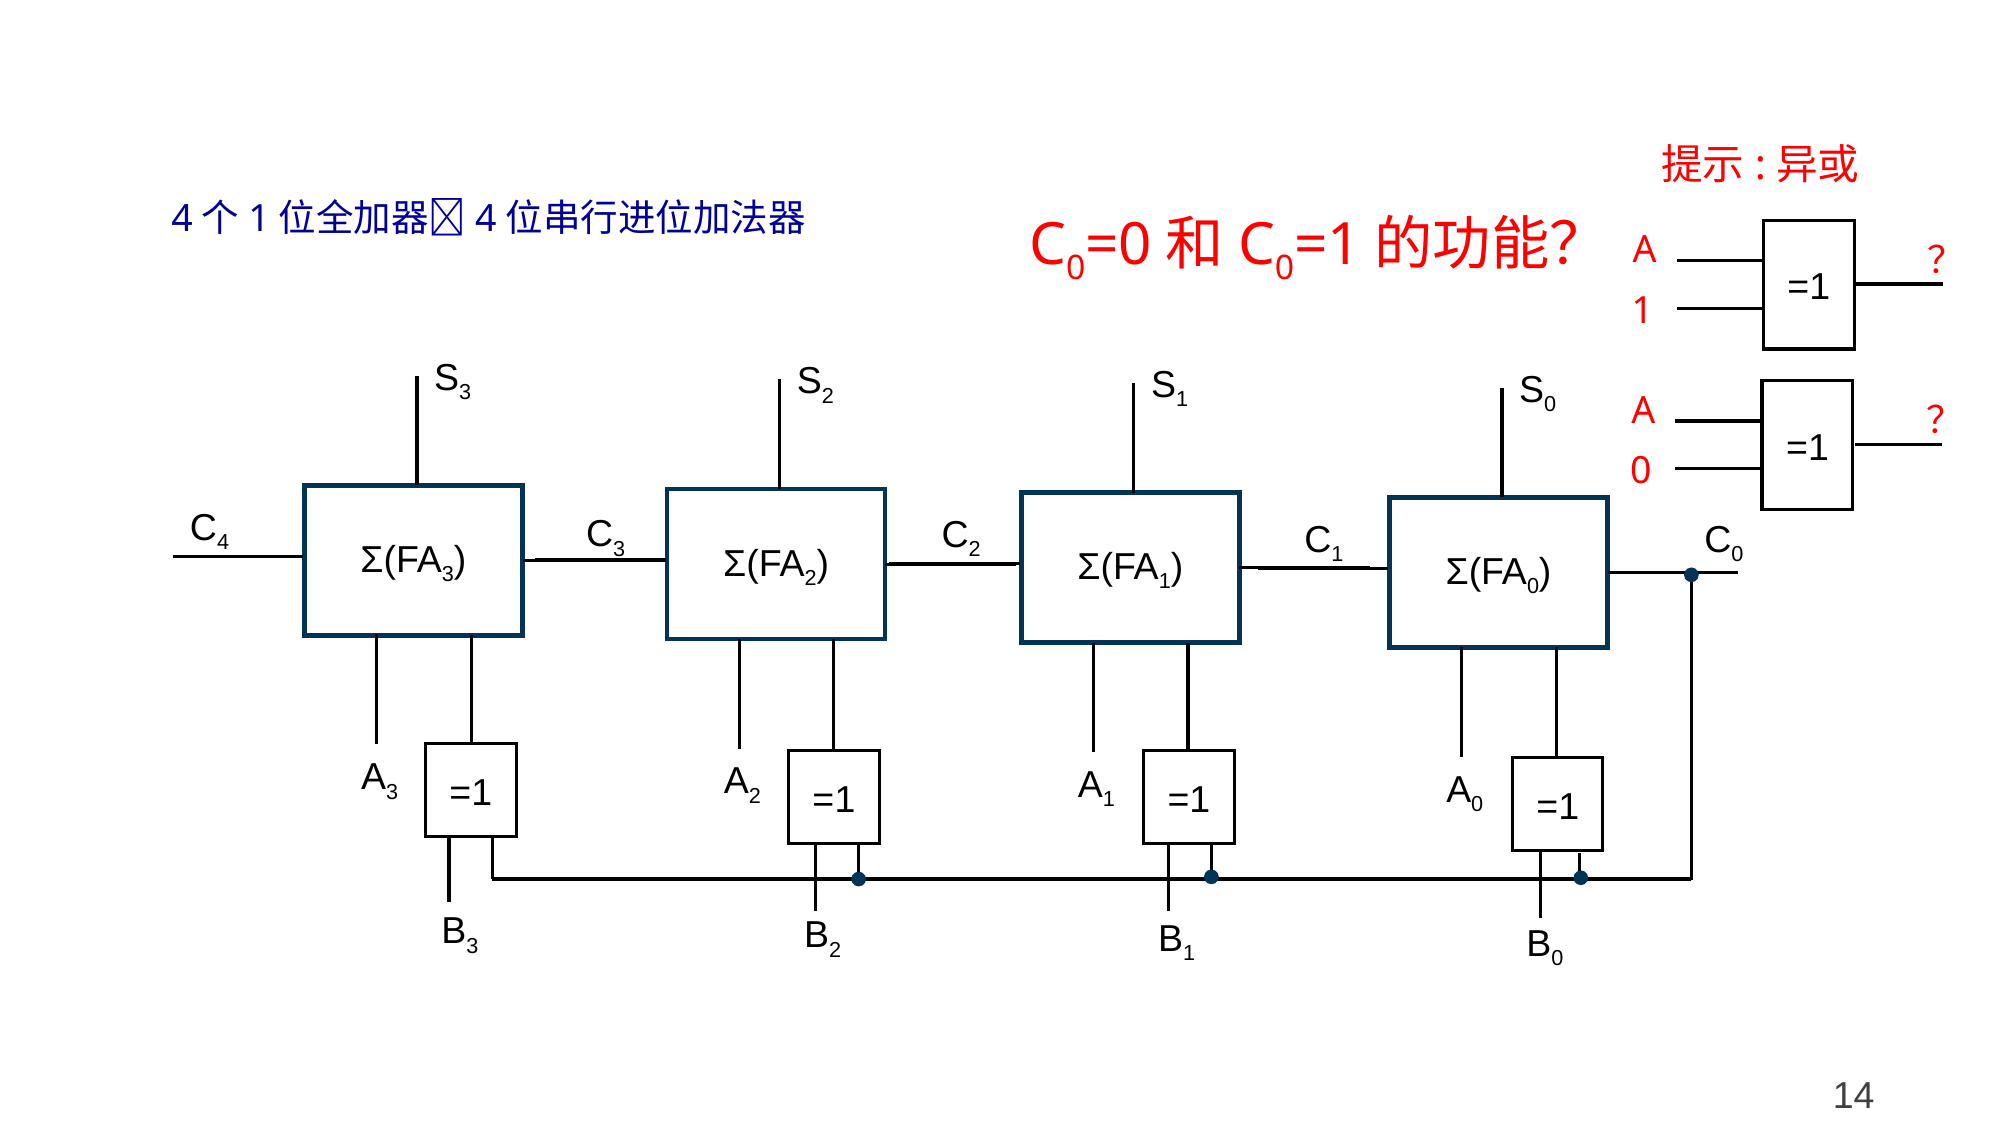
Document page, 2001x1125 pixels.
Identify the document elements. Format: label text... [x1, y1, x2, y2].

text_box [1614, 378, 1980, 510]
text_box C0=0和C0=1的功能？ [1014, 198, 1608, 294]
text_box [172, 345, 1760, 973]
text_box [1616, 217, 1981, 349]
text_box 4个1位全加器4位串行进位加法器 [156, 186, 821, 246]
text_box 提示:异或 [1646, 130, 1893, 196]
